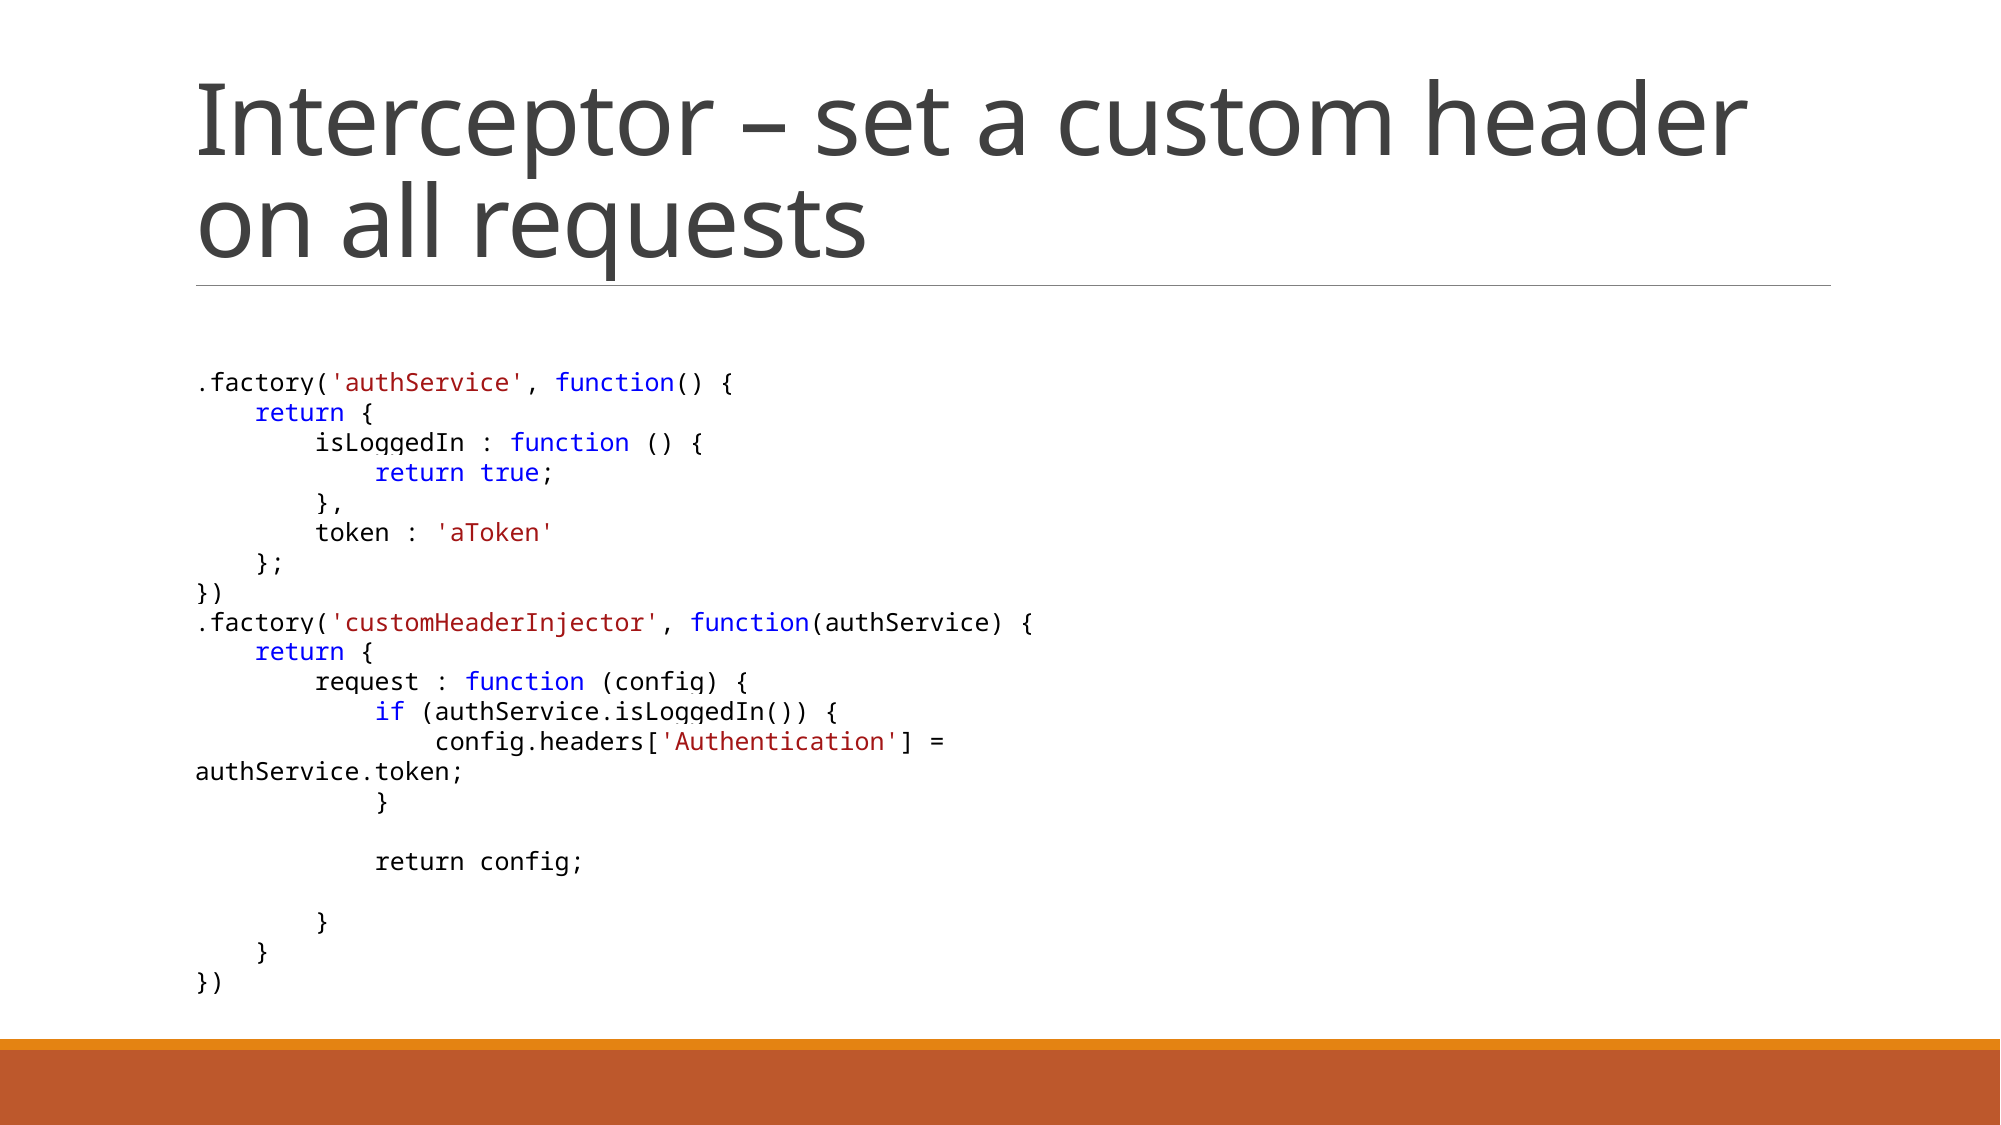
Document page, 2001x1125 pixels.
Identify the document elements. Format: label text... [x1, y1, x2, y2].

text_box .factory('authService', function() { return { isLoggedIn : function () { return true; }, token : 'aToken' }; }) .factory('customHeaderInjector', function(authService) { return { request : function (config) { if (authService.isLoggedIn()) { config.headers['Authentication'] = authService.token; } return config; } } }) [180, 359, 1180, 1003]
title Interceptor – set a custom header on all requests [180, 47, 1830, 285]
